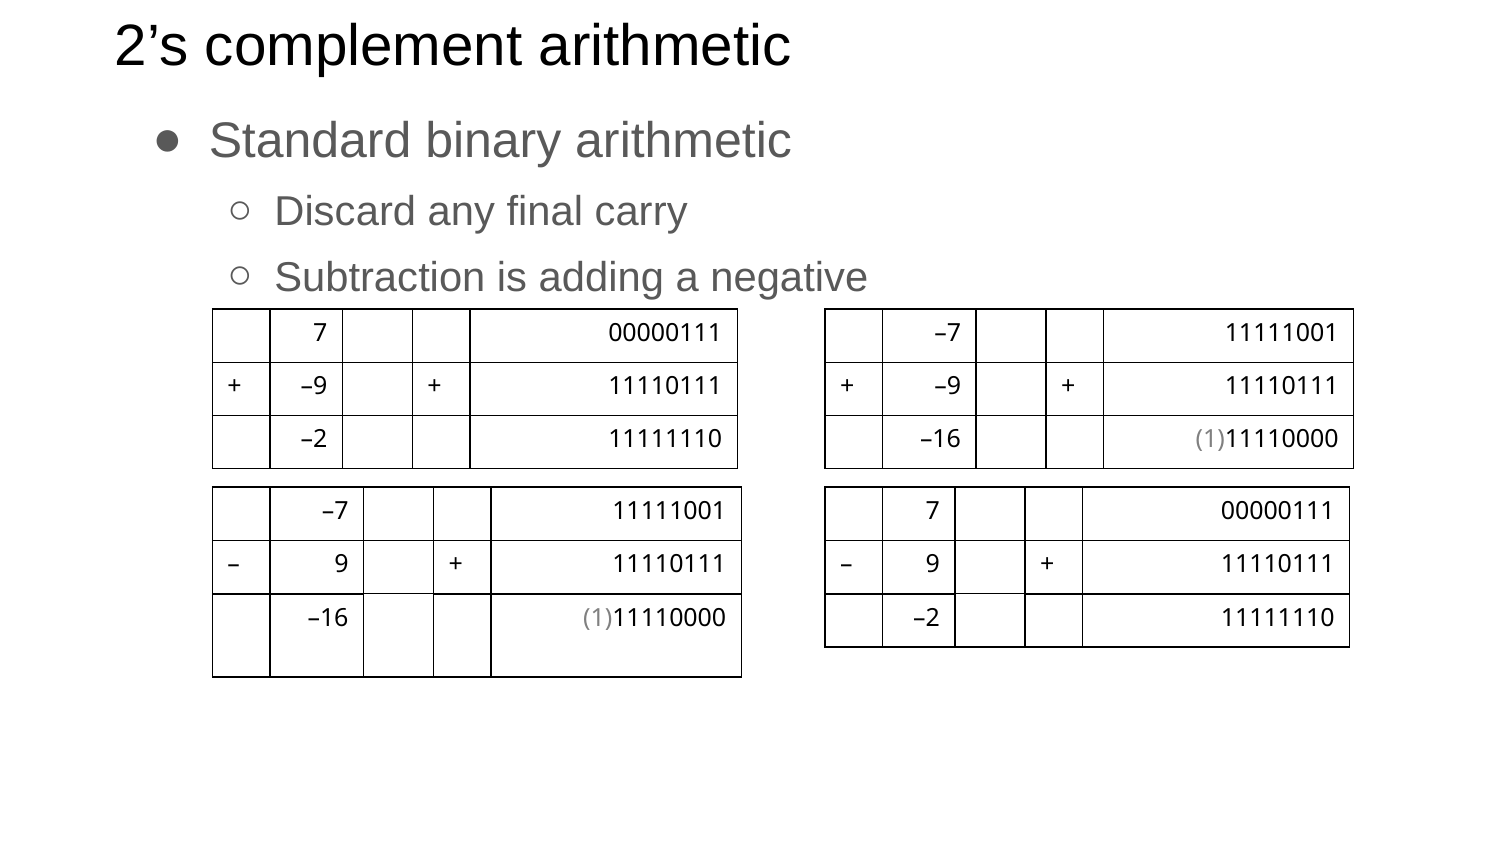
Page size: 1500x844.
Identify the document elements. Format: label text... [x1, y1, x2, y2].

table_cell + [1047, 363, 1103, 415]
table_header 00000111 [471, 310, 737, 362]
table_header [826, 310, 882, 362]
table_cell –9 [271, 363, 342, 415]
table_cell – [213, 541, 269, 593]
table_cell –2 [271, 416, 342, 468]
table_cell [343, 363, 412, 415]
table_cell [826, 595, 882, 646]
table_header 00000111 [1083, 488, 1349, 540]
table_cell 11110111 [1104, 363, 1353, 415]
table_header [1026, 488, 1082, 540]
table_cell – [826, 541, 882, 593]
table_cell [956, 594, 1024, 646]
table_cell –16 [883, 416, 975, 468]
table_header 11111001 [492, 488, 741, 540]
table_cell [434, 595, 490, 676]
table_cell [956, 541, 1024, 593]
table_cell [364, 541, 433, 593]
table_cell [977, 416, 1045, 468]
table_cell 11110111 [471, 363, 737, 415]
table_header [826, 488, 882, 540]
table_header –7 [883, 310, 975, 362]
table_header 7 [271, 310, 342, 362]
table_header [977, 310, 1045, 362]
table_header [1047, 310, 1103, 362]
table_header [364, 488, 433, 540]
table_cell [213, 595, 269, 676]
table_cell [413, 416, 469, 468]
table_cell [1047, 416, 1103, 468]
table_cell (1)11110000 [1104, 416, 1353, 468]
table_cell + [434, 541, 490, 593]
table_cell + [413, 363, 469, 415]
table_cell –2 [883, 595, 954, 646]
table_header –7 [271, 488, 363, 540]
table_header [434, 488, 490, 540]
table_cell [1026, 595, 1082, 646]
table_cell [364, 594, 433, 676]
table_header [413, 310, 469, 362]
table_cell 11110111 [492, 541, 741, 593]
table_cell + [1026, 541, 1082, 593]
table_header [213, 488, 269, 540]
table_cell 11111110 [1083, 595, 1349, 646]
table_header [343, 310, 412, 362]
table_cell 9 [883, 541, 954, 593]
table_cell 11111110 [471, 416, 737, 468]
table_cell 11110111 [1083, 541, 1349, 593]
table_cell [977, 363, 1045, 415]
table_cell [213, 416, 269, 468]
table_header 7 [883, 488, 954, 540]
list Standard binary arithmetic Discard any final carry Subtraction is adding a negative [137, 91, 1413, 584]
table_cell + [826, 363, 882, 415]
table_header [213, 310, 269, 362]
table_cell (1)11110000 [492, 595, 741, 676]
table_header [956, 488, 1024, 540]
table_cell [343, 416, 412, 468]
table_cell 9 [271, 541, 363, 593]
title 2’s complement arithmetic [99, 21, 1450, 85]
table_cell –9 [883, 363, 975, 415]
table_cell [826, 416, 882, 468]
table_cell + [213, 363, 269, 415]
table_header 11111001 [1104, 310, 1353, 362]
table_cell –16 [271, 595, 363, 676]
